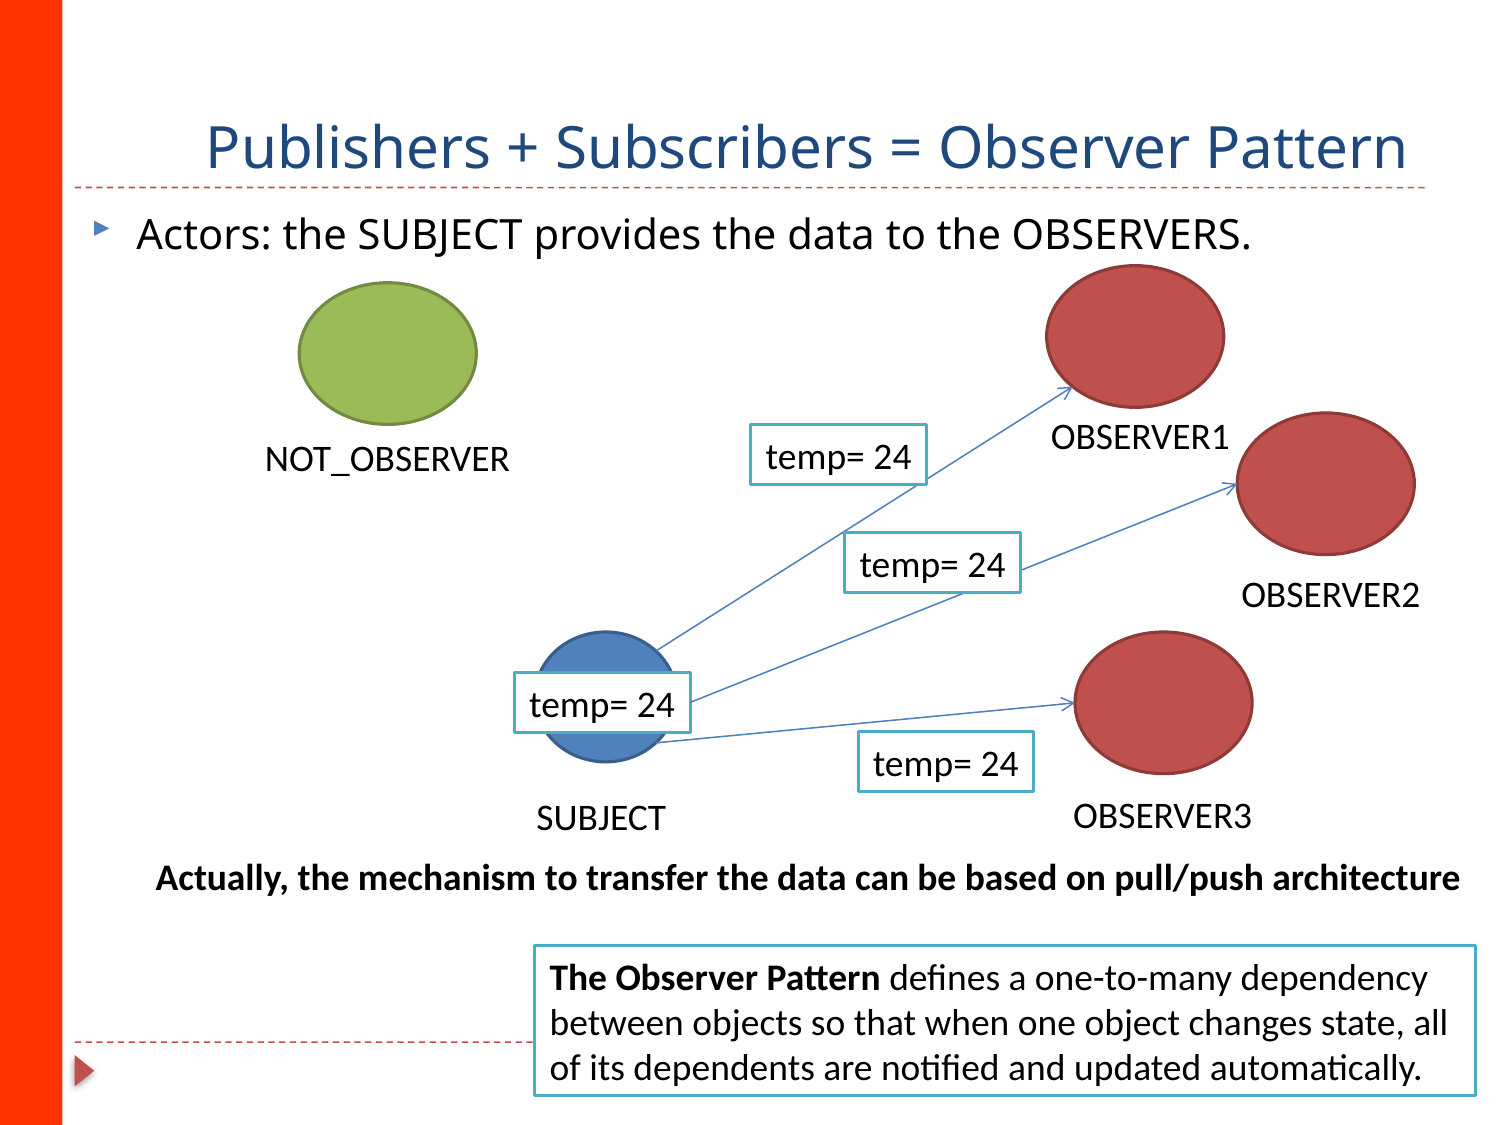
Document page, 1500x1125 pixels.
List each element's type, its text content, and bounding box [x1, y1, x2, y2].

list Actors: the SUBJECT provides the data to the OBSERVERS. [76, 200, 1427, 291]
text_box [691, 483, 1238, 704]
text_box [1081, 668, 1254, 776]
text_box OBSERVER2 [1243, 562, 1436, 623]
text_box NOT_OBSERVER [250, 426, 526, 487]
text_box [545, 734, 651, 764]
footer [112, 1044, 1051, 1101]
text_box [1235, 411, 1416, 557]
title Publishers + Subscribers = Observer Pattern [76, 24, 1424, 188]
text_box [1045, 264, 1226, 409]
text_box SUBJECT [521, 785, 690, 845]
text_box [539, 630, 673, 671]
text_box temp= 24 [513, 671, 685, 734]
text_box Actually, the mechanism to transfer the data can be based on pull/push architecture [140, 845, 1478, 906]
text_box temp= 24 [857, 754, 1035, 793]
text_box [655, 702, 1076, 744]
text_box [297, 281, 478, 426]
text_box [655, 386, 1073, 652]
text_box OBSERVER3 [1058, 783, 1268, 844]
text_box OBSERVER1 [1079, 404, 1245, 465]
text_box The Observer Pattern defines a one-to-many dependency between objects so that when one object changes state, all of its dependents are notified and updated automatically. [533, 944, 1477, 1097]
